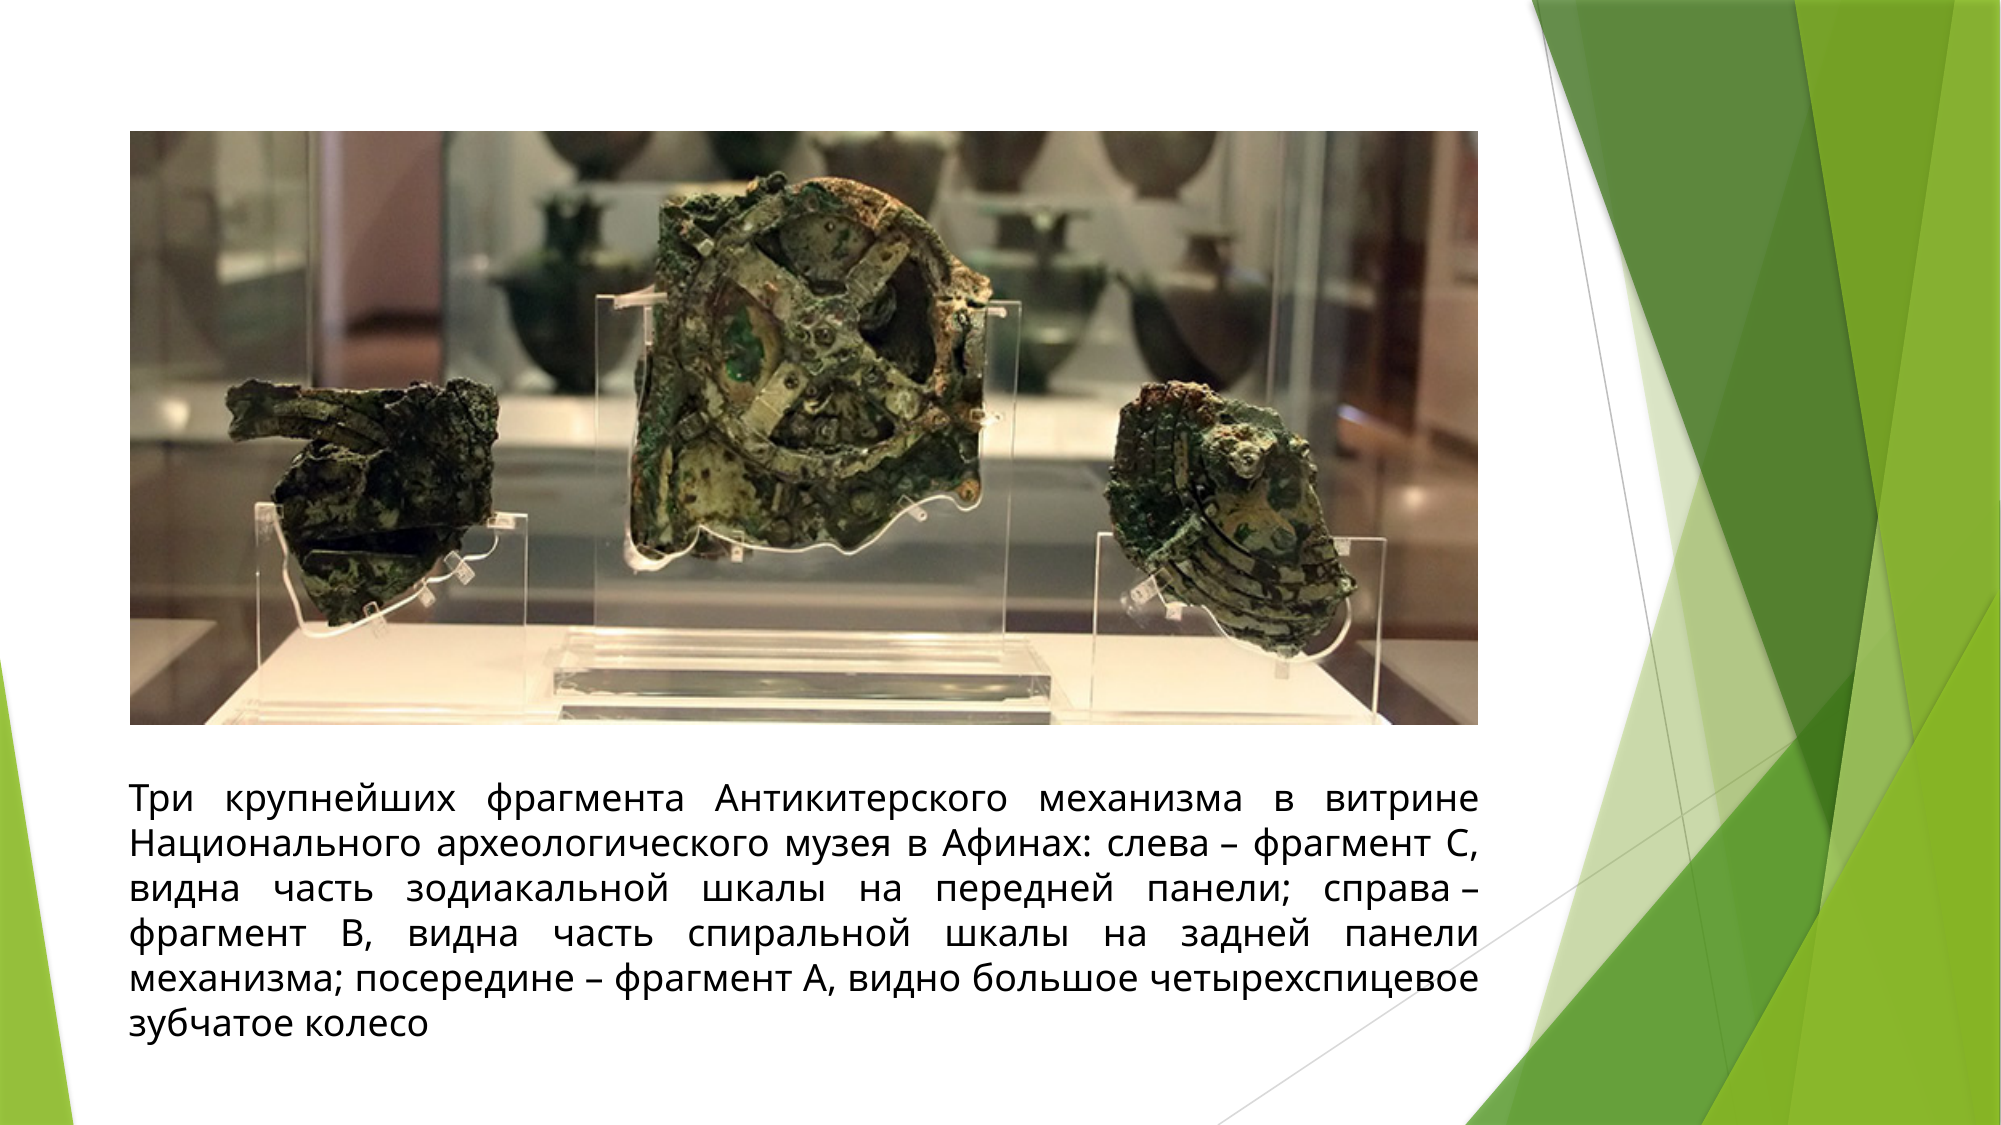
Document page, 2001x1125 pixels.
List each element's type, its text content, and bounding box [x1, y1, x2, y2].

text_box Три крупнейших фрагмента Антикитерского механизма в витрине Национального археологического музея в Афинах: слева – фрагмент C, видна часть зодиакальной шкалы на передней панели; справа – фрагмент B, видна часть спиральной шкалы на задней панели механизма; посередине – фрагмент A, видно большое четырехспицевое зубчатое колесо [113, 766, 1496, 1052]
picture [129, 131, 1478, 726]
